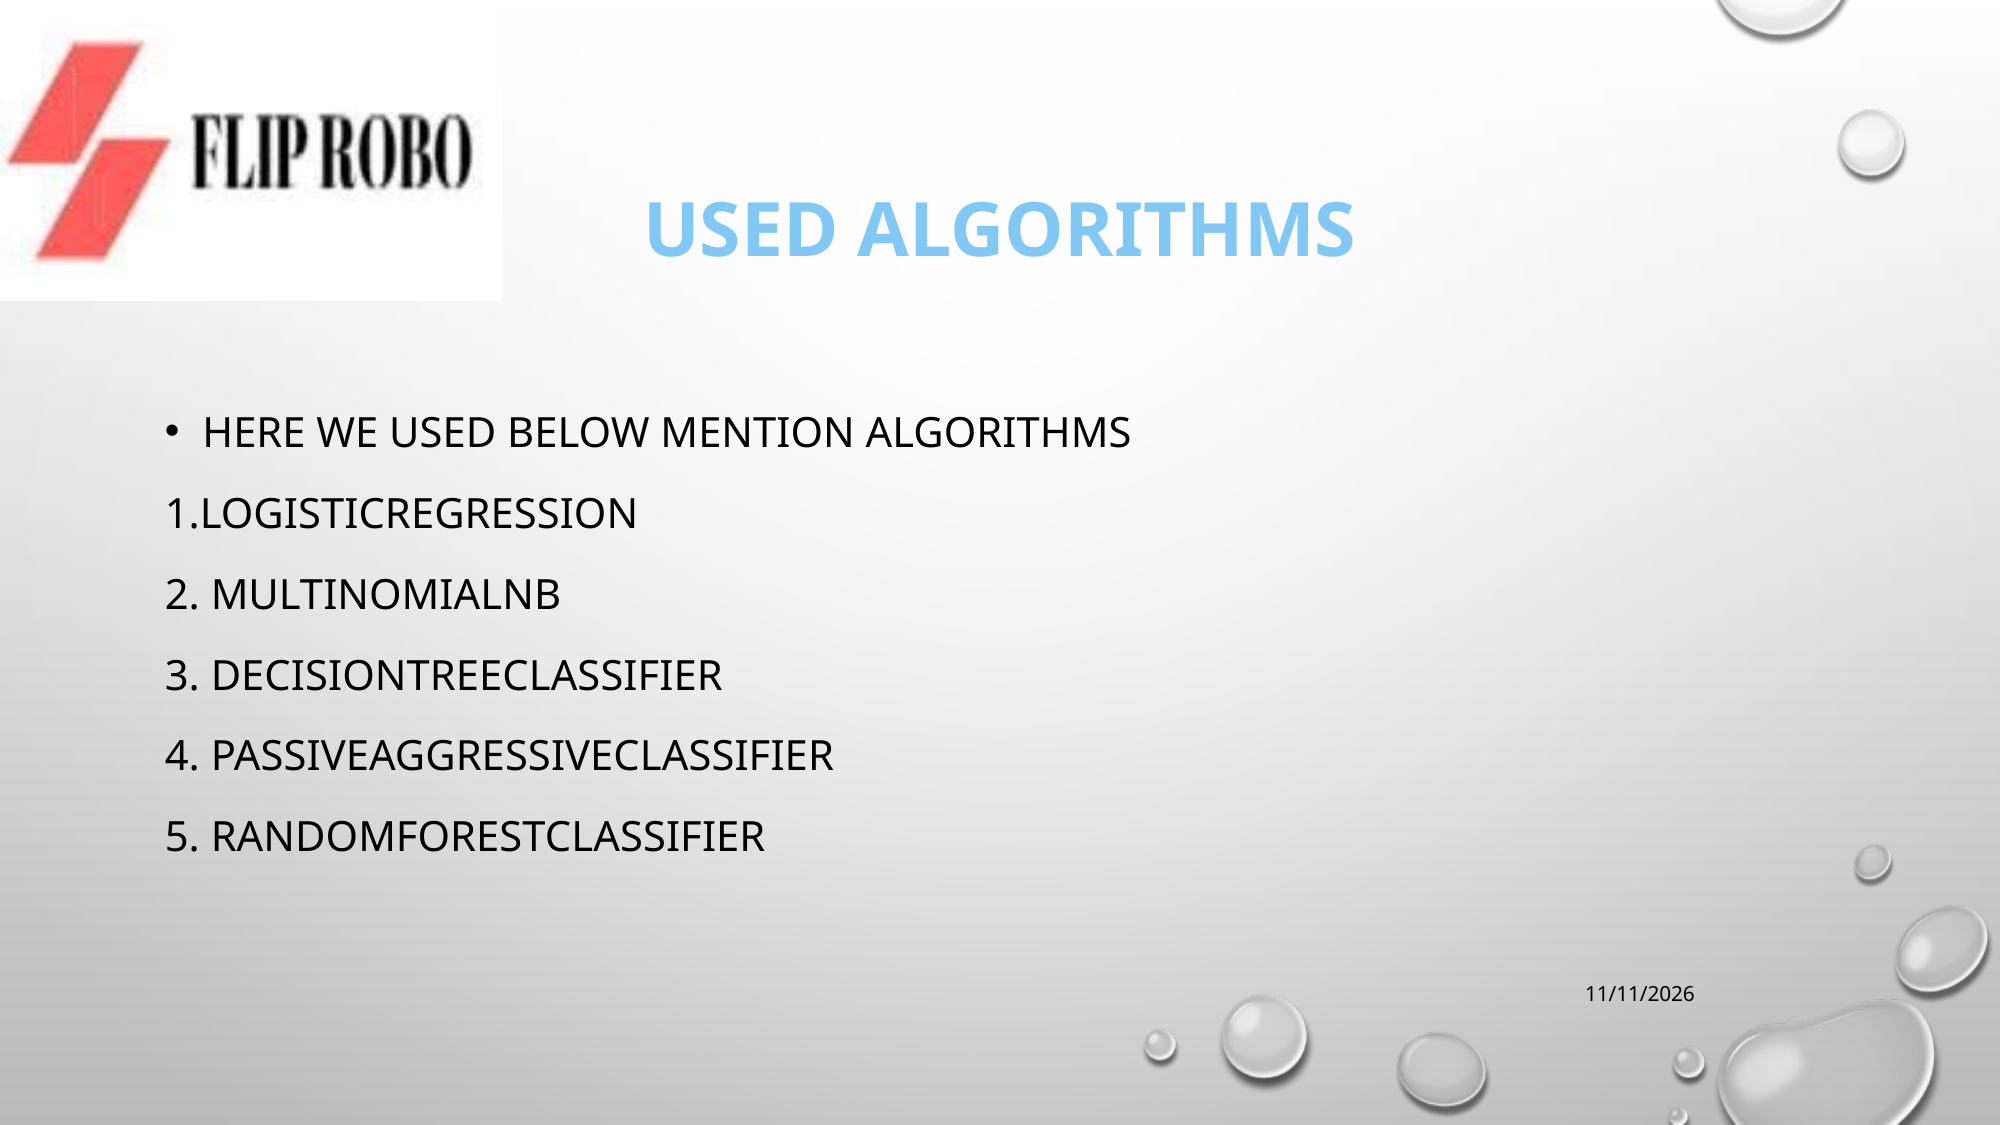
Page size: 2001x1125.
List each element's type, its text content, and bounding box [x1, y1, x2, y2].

title Used algorithms [149, 101, 1851, 364]
picture [0, 0, 2000, 1125]
list Here we used below mention algorithms 1.Logisticregression 2. MultinomialNB 3. DecisionTreeClassifier 4. PassiveAggressiveClassifier 5. RandomForestClassifier [149, 388, 1850, 950]
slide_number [1259, 965, 1710, 1025]
